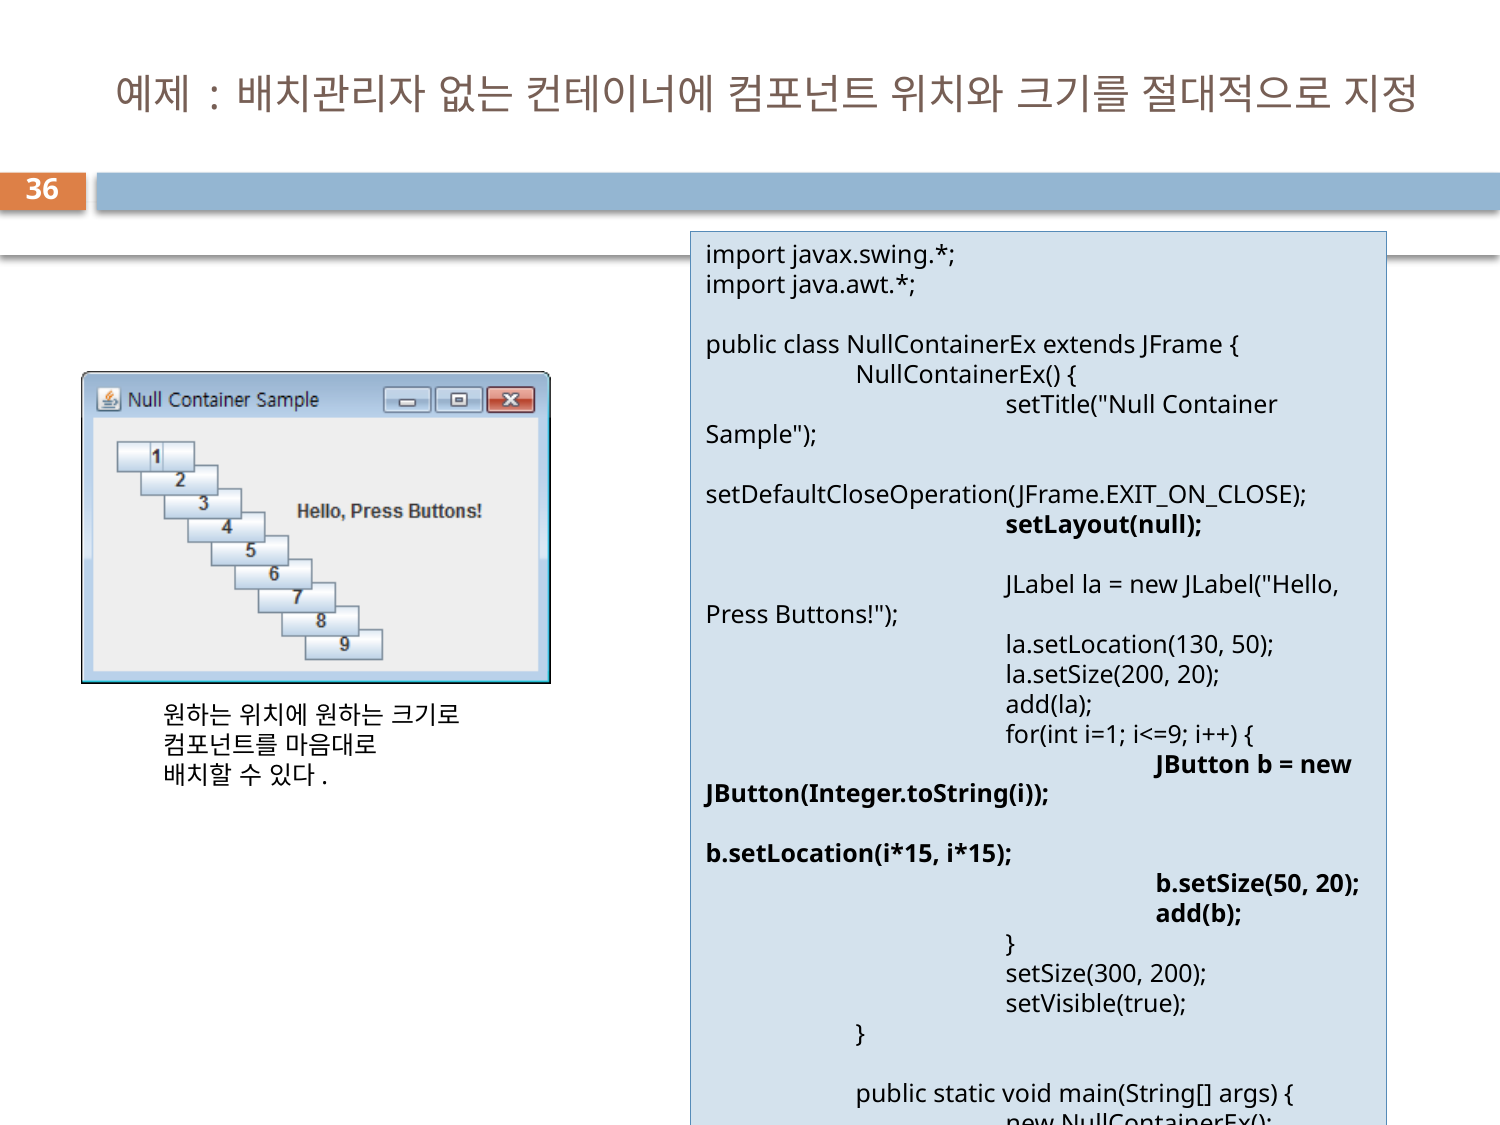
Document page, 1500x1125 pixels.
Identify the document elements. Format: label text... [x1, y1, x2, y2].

text_box import javax.swing.*; import java.awt.*; public class NullContainerEx extends JFrame { NullContainerEx() { setTitle("Null Container Sample"); setDefaultCloseOperation(JFrame.EXIT_ON_CLOSE); setLayout(null); JLabel la = new JLabel("Hello, Press Buttons!"); la.setLocation(130, 50); la.setSize(200, 20); add(la); for(int i=1; i<=9; i++) { JButton b = new JButton(Integer.toString(i)); b.setLocation(i*15, i*15); b.setSize(50, 20); add(b); } setSize(300, 200); setVisible(true); } public static void main(String[] args) { new NullContainerEx(); } } [690, 231, 1387, 1125]
text_box 원하는 위치에 원하는 크기로 컴포넌트를 마음대로 배치할 수 있다. [148, 694, 483, 797]
picture [81, 370, 551, 684]
slide_number 36 [0, 170, 87, 211]
title 예제 : 배치관리자 없는 컨테이너에 컴포넌트 위치와 크기를 절대적으로 지정 [100, 37, 1438, 149]
